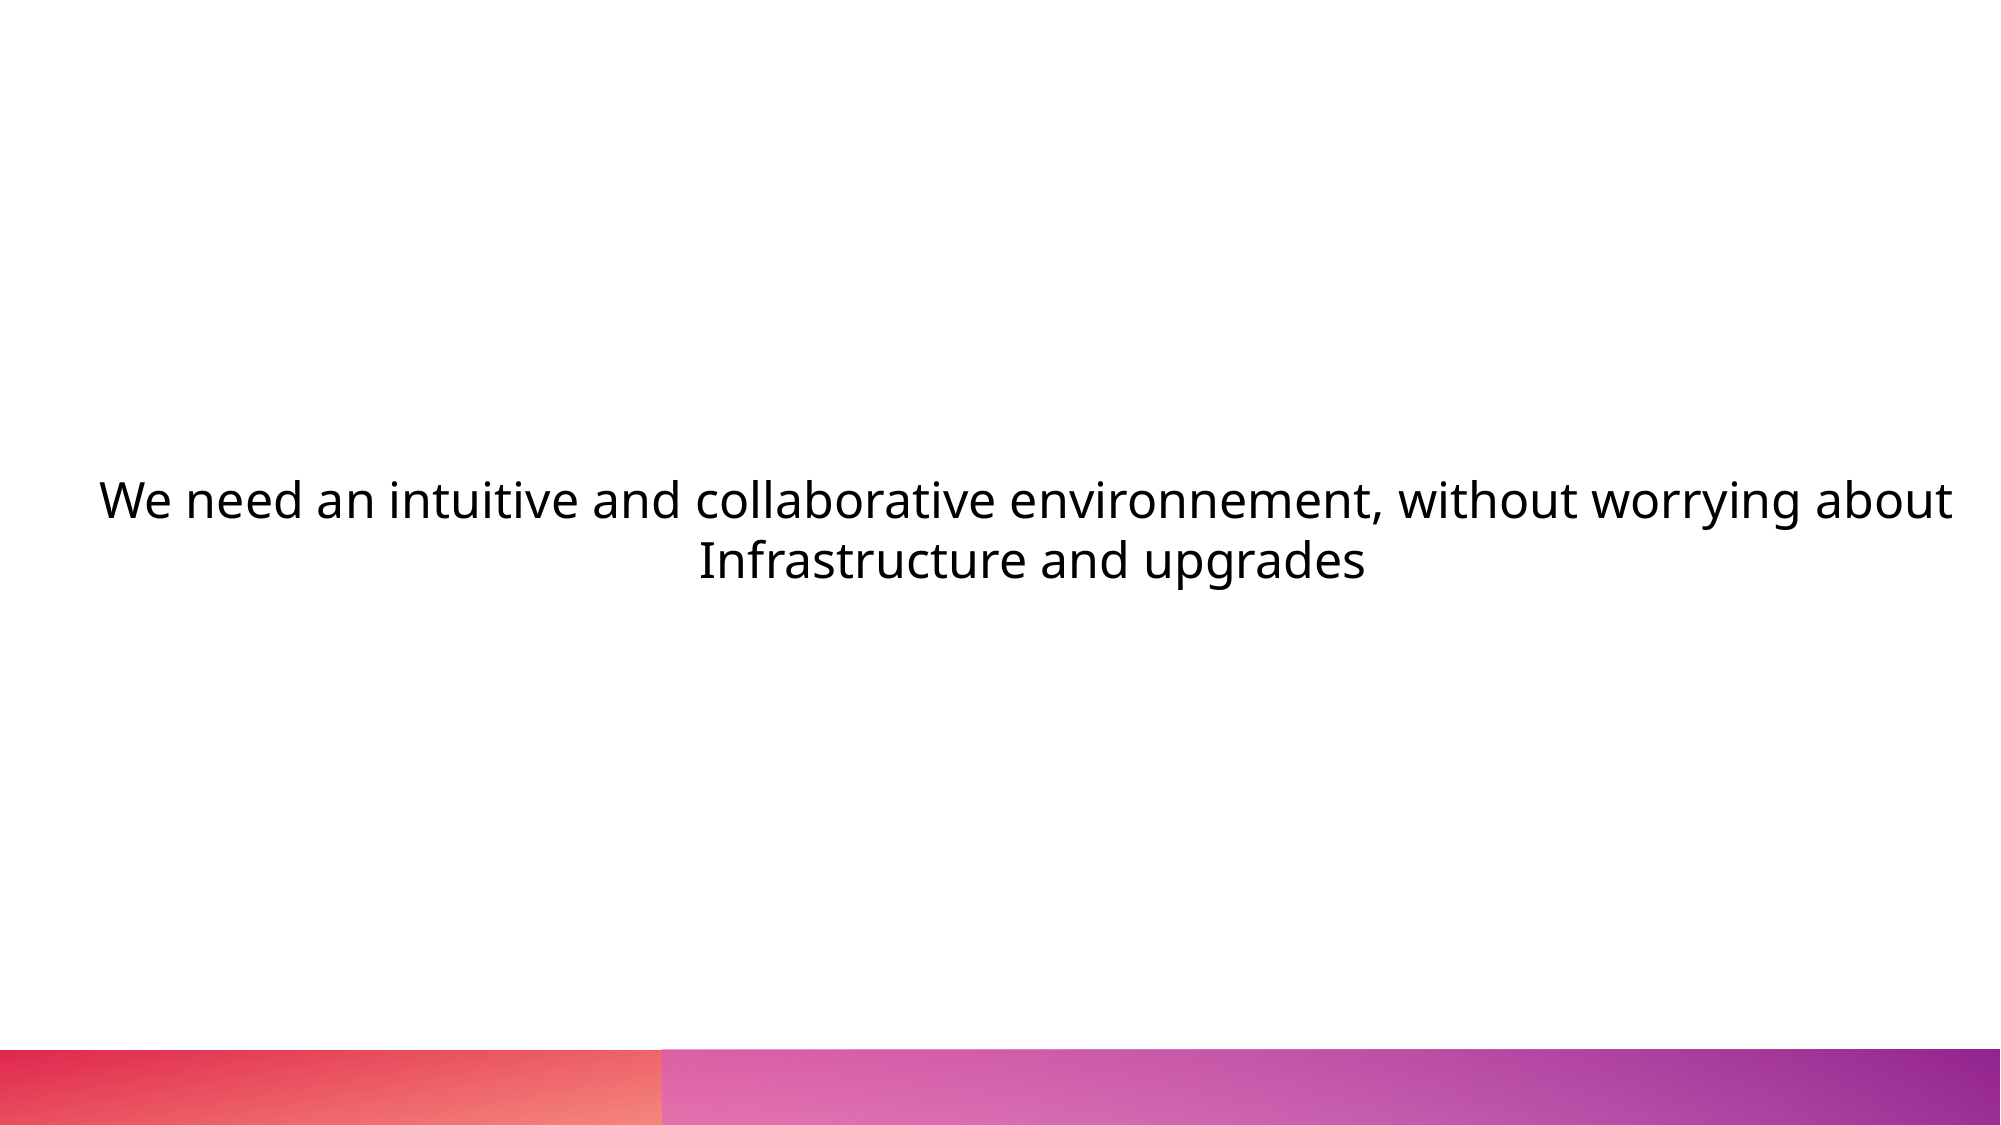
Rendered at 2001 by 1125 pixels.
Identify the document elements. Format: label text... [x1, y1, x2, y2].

text_box We need an intuitive and collaborative environnement, without worrying about Infrastructure and upgrades [84, 461, 1983, 596]
